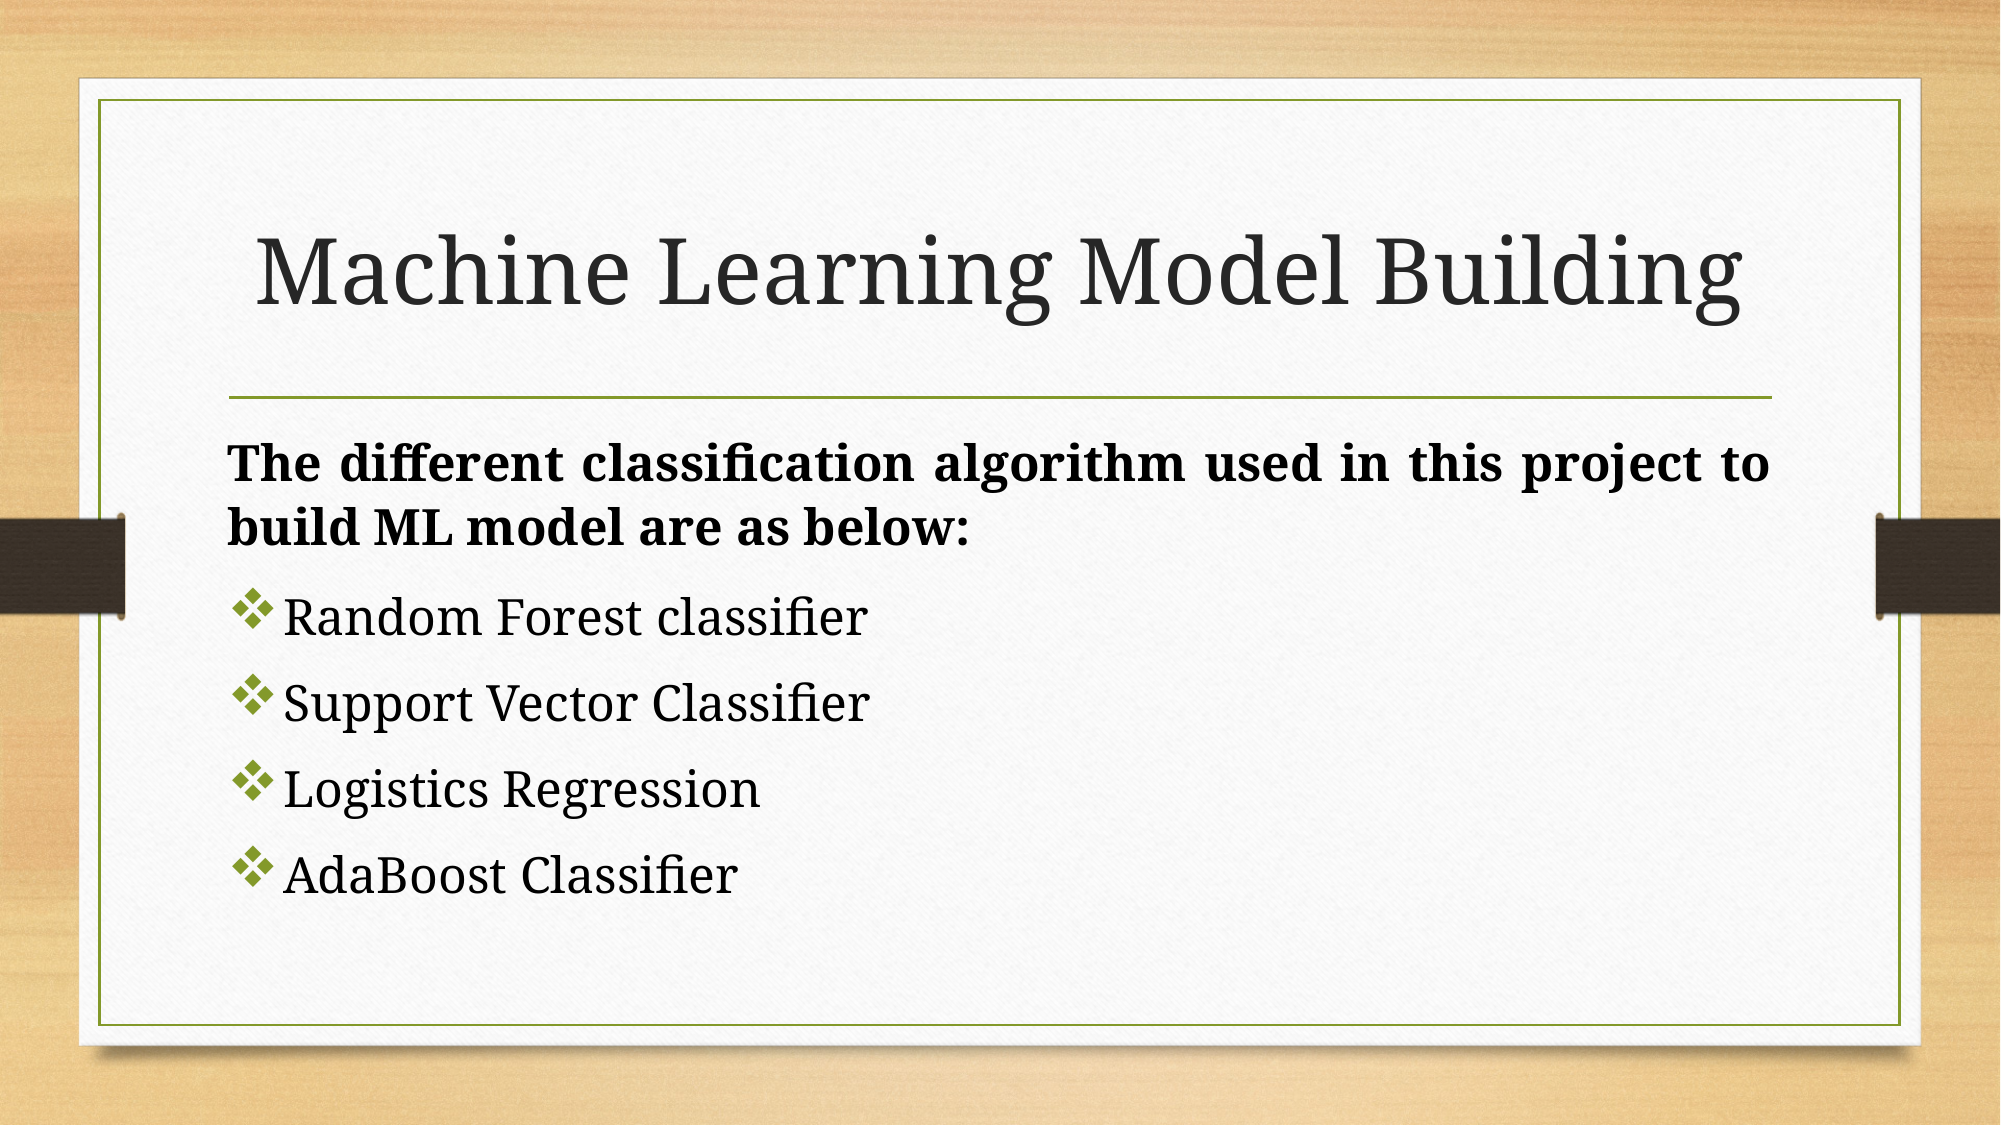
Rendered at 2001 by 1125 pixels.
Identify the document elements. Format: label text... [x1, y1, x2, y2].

title Machine Learning Model Building [212, 161, 1788, 375]
picture [0, 0, 2001, 1125]
list The different classification algorithm used in this project to build ML model are as below: Random Forest classifier Support Vector Classifier Logistics Regression AdaBoost Classifier [212, 419, 1788, 964]
